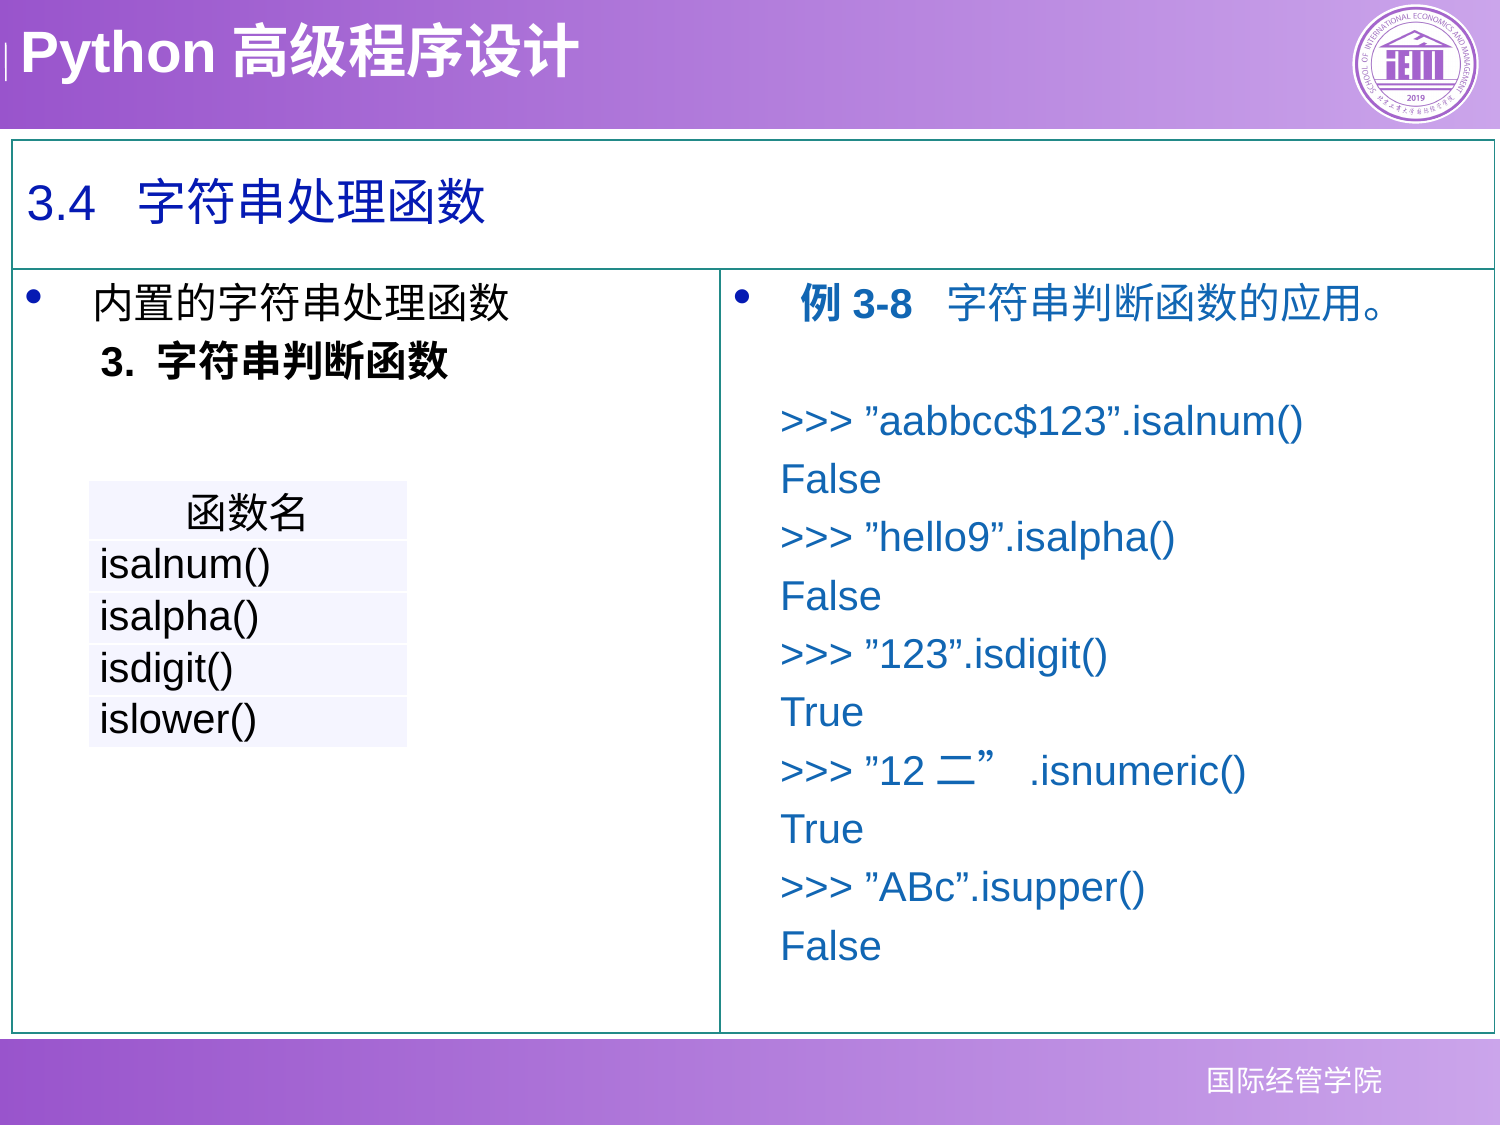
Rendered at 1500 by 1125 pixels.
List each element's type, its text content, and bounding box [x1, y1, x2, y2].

table_cell isalnum() [89, 541, 407, 591]
text_box 例3-8 字符串判断函数的应用。 >>> ”aabbcc$123”.isalnum() False >>> ”hello9”.isalpha() False >>> ”123”.isdigit() True >>> ”12二”.isnumeric() True >>> ”ABc”.isupper() False [720, 269, 1495, 1034]
title 3.4 字符串处理函数 [11, 139, 1495, 269]
list 内置的字符串处理函数 3. 字符串判断函数 [11, 268, 721, 1034]
table_cell isdigit() [89, 645, 407, 695]
table_header 函数名 [89, 481, 407, 539]
picture [1354, 6, 1477, 122]
table_cell islower() [89, 697, 407, 747]
table_cell isalpha() [89, 593, 407, 643]
